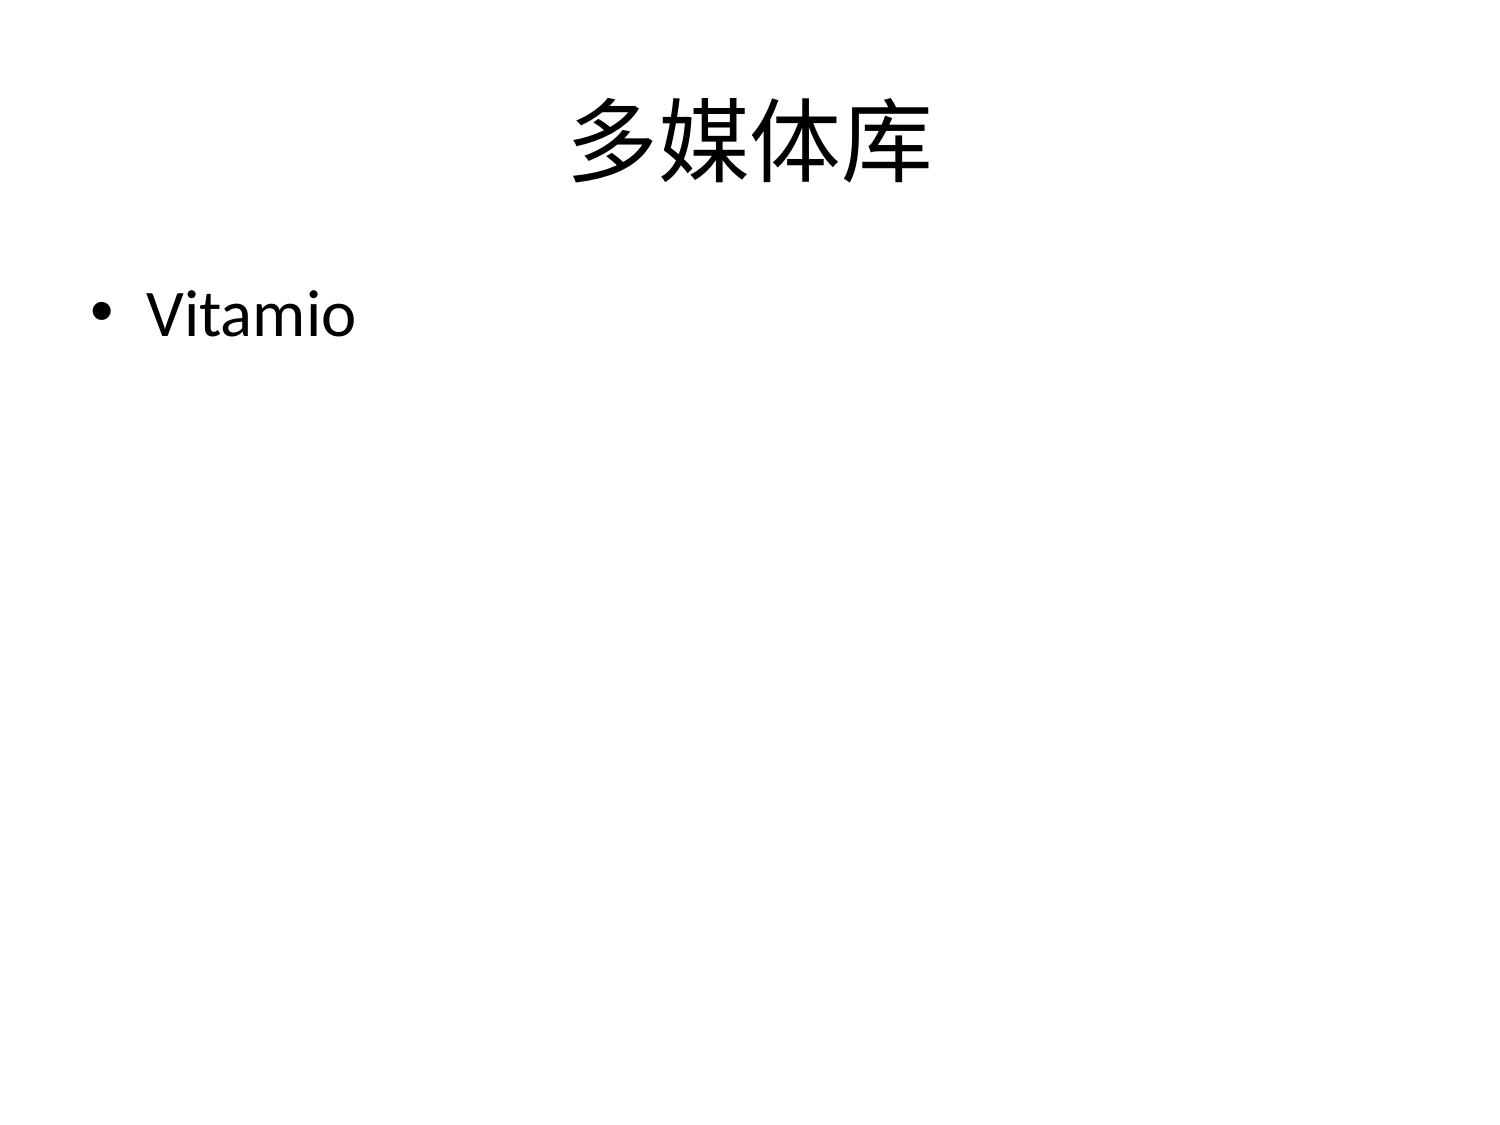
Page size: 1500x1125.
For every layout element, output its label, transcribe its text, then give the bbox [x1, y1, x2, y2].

list Vitamio [75, 262, 1425, 1005]
title 多媒体库 [75, 45, 1425, 233]
